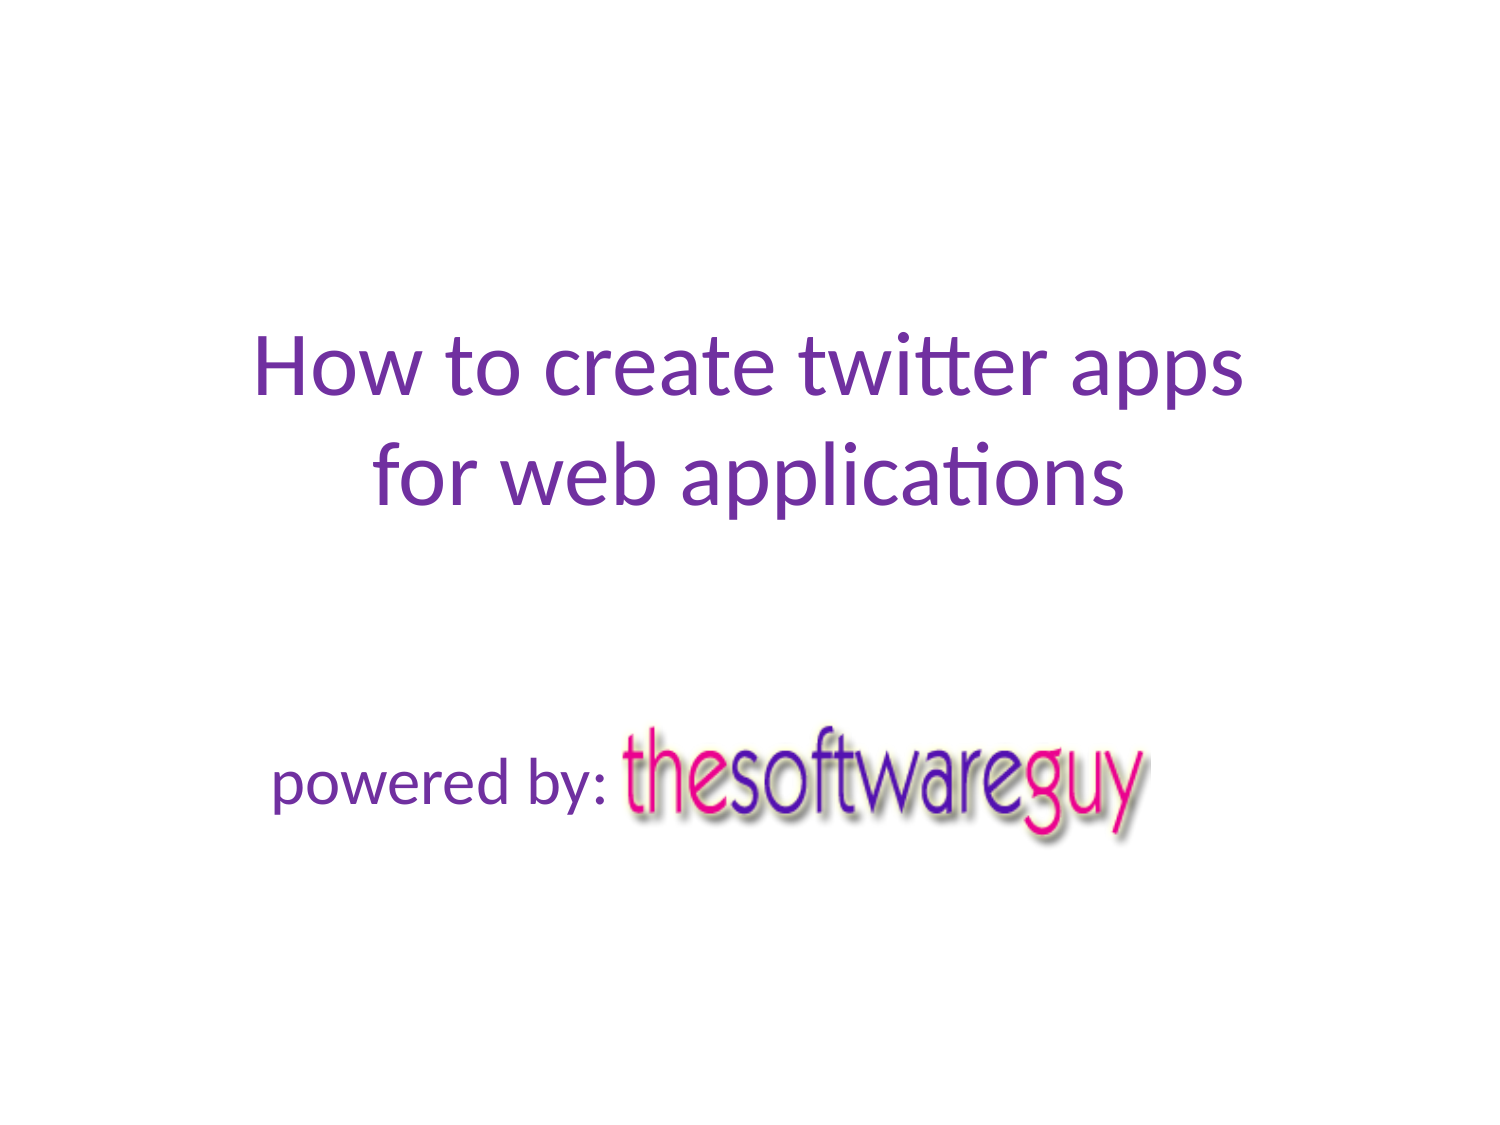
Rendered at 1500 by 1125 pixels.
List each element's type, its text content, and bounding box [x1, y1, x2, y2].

subtitle powered by: [225, 637, 1275, 925]
picture [620, 711, 1151, 856]
title How to create twitter apps for web applications [112, 292, 1388, 535]
